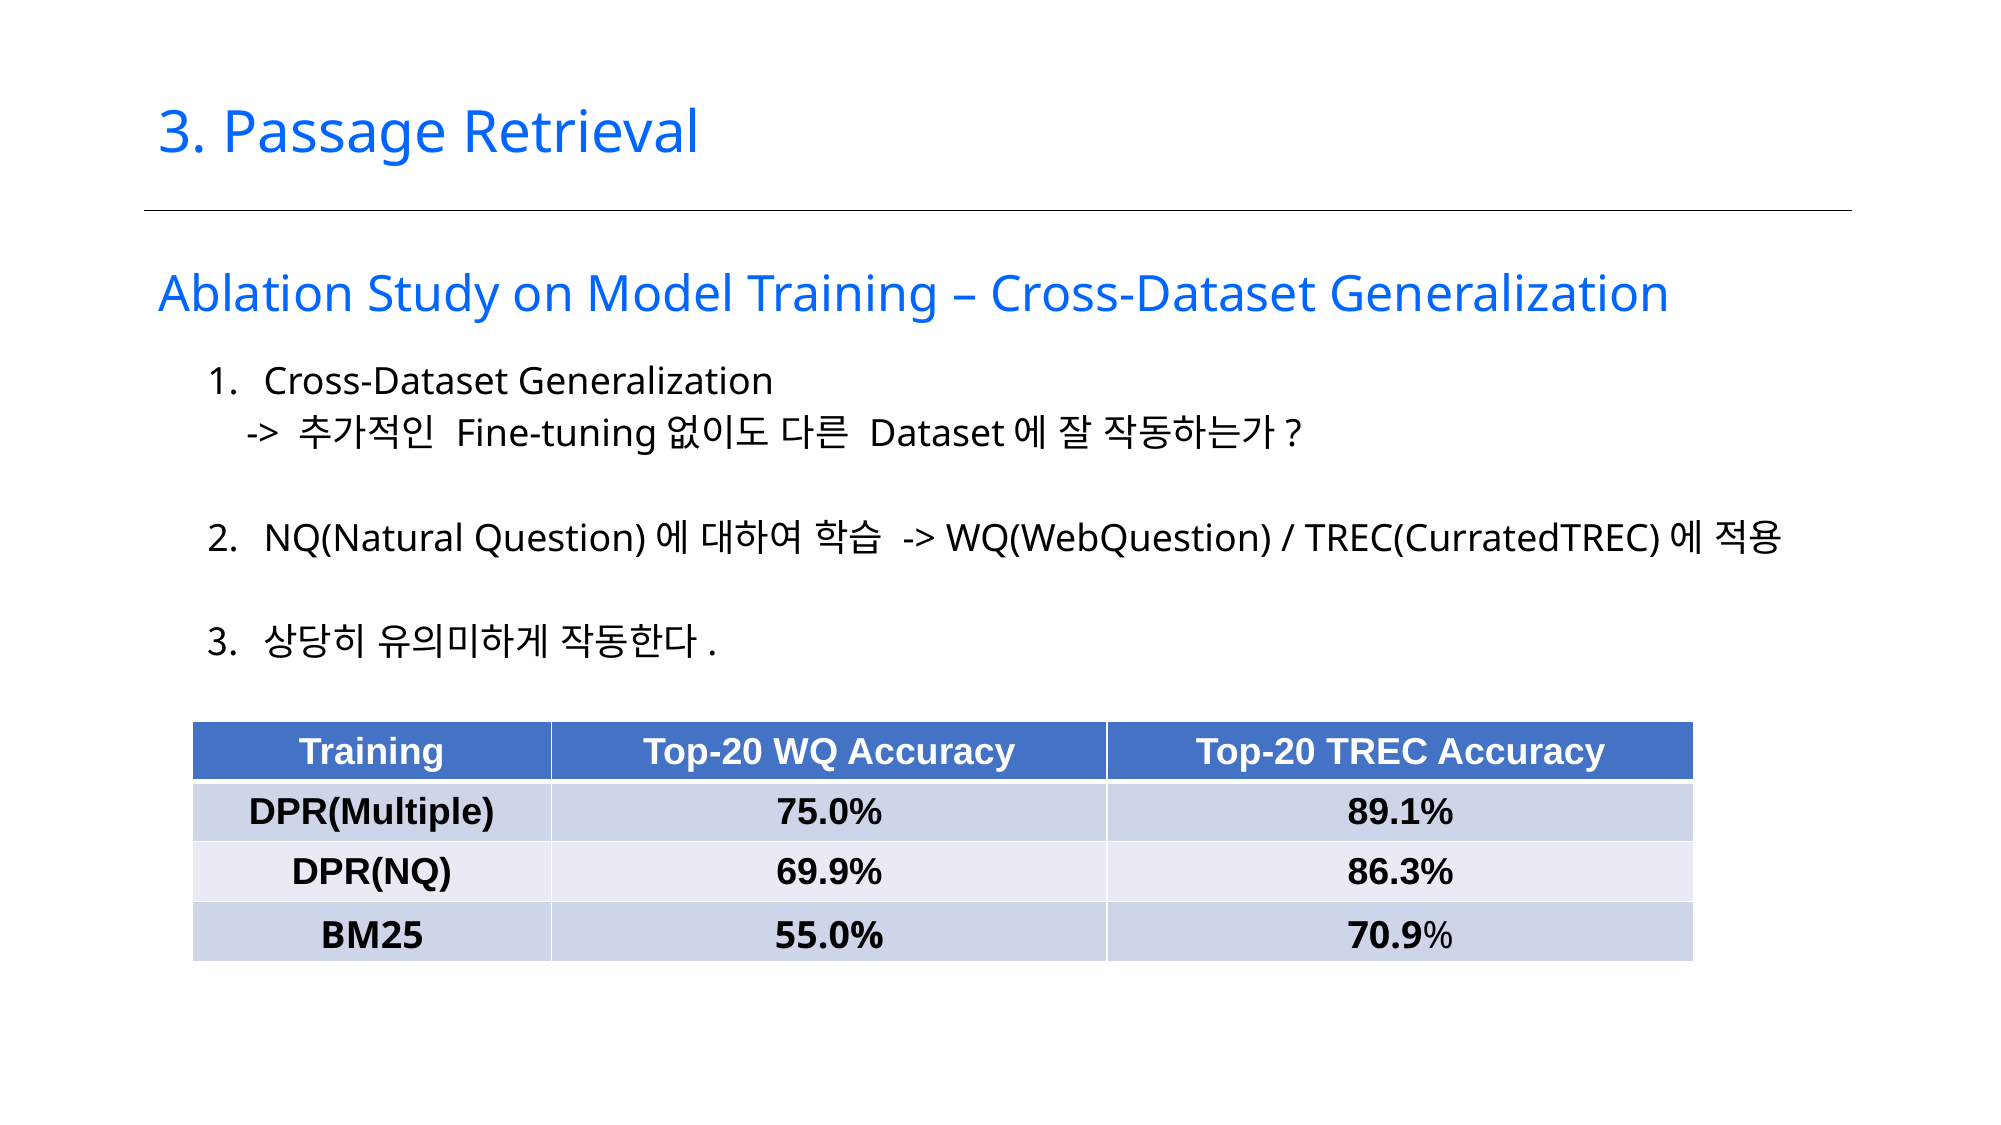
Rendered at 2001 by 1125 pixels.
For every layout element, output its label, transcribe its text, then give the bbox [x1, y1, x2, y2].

text_box Ablation Study on Model Training – Cross-Dataset Generalization [143, 254, 1724, 329]
table_header Top-20 TREC Accuracy [1108, 722, 1693, 779]
table_cell DPR(NQ) [193, 842, 551, 901]
table_cell 55.0% [552, 902, 1106, 961]
table_cell 86.3% [1108, 842, 1693, 901]
table_cell 89.1% [1108, 784, 1693, 841]
text_box Cross-Dataset Generalization -> 추가적인 Fine-tuning없이도 다른 Dataset에 잘 작동하는가? NQ(Natural Question)에 대하여 학습 -> WQ(WebQuestion) / TREC(CurratedTREC)에 적용 상당히 유의미하게 작동한다. [192, 342, 1808, 723]
table_cell 70.9% [1108, 902, 1693, 961]
table_cell 69.9% [552, 842, 1106, 901]
table_cell DPR(Multiple) [193, 784, 551, 841]
table_cell BM25 [193, 902, 551, 961]
text_box 3. Passage Retrieval [143, 87, 1144, 172]
table_header Training [193, 722, 551, 779]
table_header Top-20 WQ Accuracy [552, 722, 1106, 779]
table_cell 75.0% [552, 784, 1106, 841]
